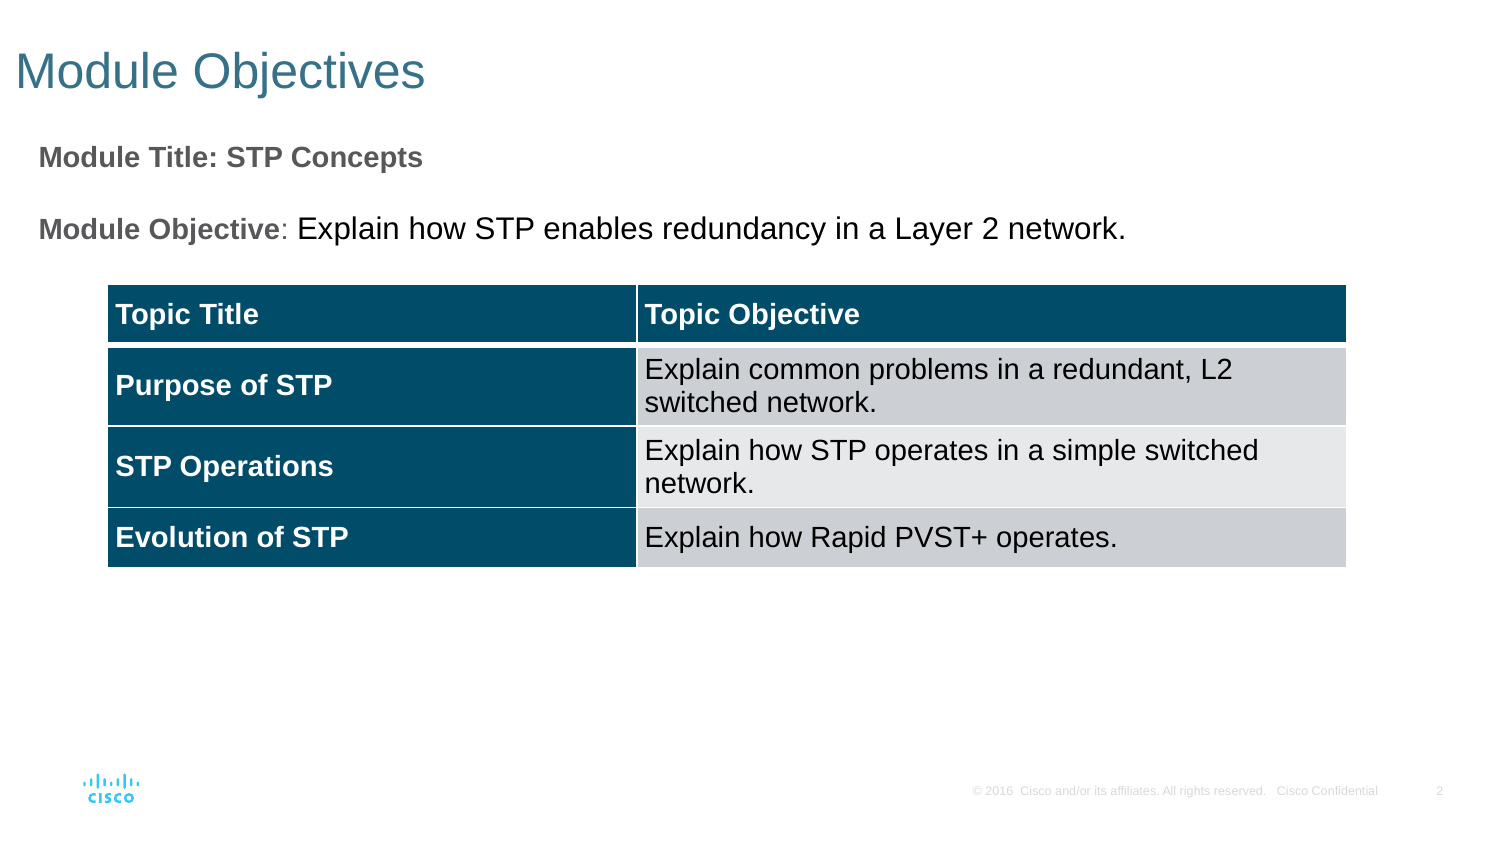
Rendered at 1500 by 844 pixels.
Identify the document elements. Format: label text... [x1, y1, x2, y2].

table_cell Explain how STP operates in a simple switched network. [638, 427, 1346, 507]
table_cell Evolution of STP [108, 508, 636, 567]
table_header Topic Objective [638, 285, 1346, 342]
table_header Topic Title [108, 285, 636, 342]
table_cell Explain common problems in a redundant, L2 switched network. [638, 348, 1346, 425]
title Module Objectives [0, 6, 1500, 131]
table_cell STP Operations [108, 427, 636, 507]
list Module Title: STP Concepts Module Objective: Explain how STP enables redundancy in a Layer 2 network. [23, 131, 1476, 256]
table_cell Explain how Rapid PVST+ operates. [638, 508, 1346, 567]
table_cell Purpose of STP [108, 348, 636, 425]
